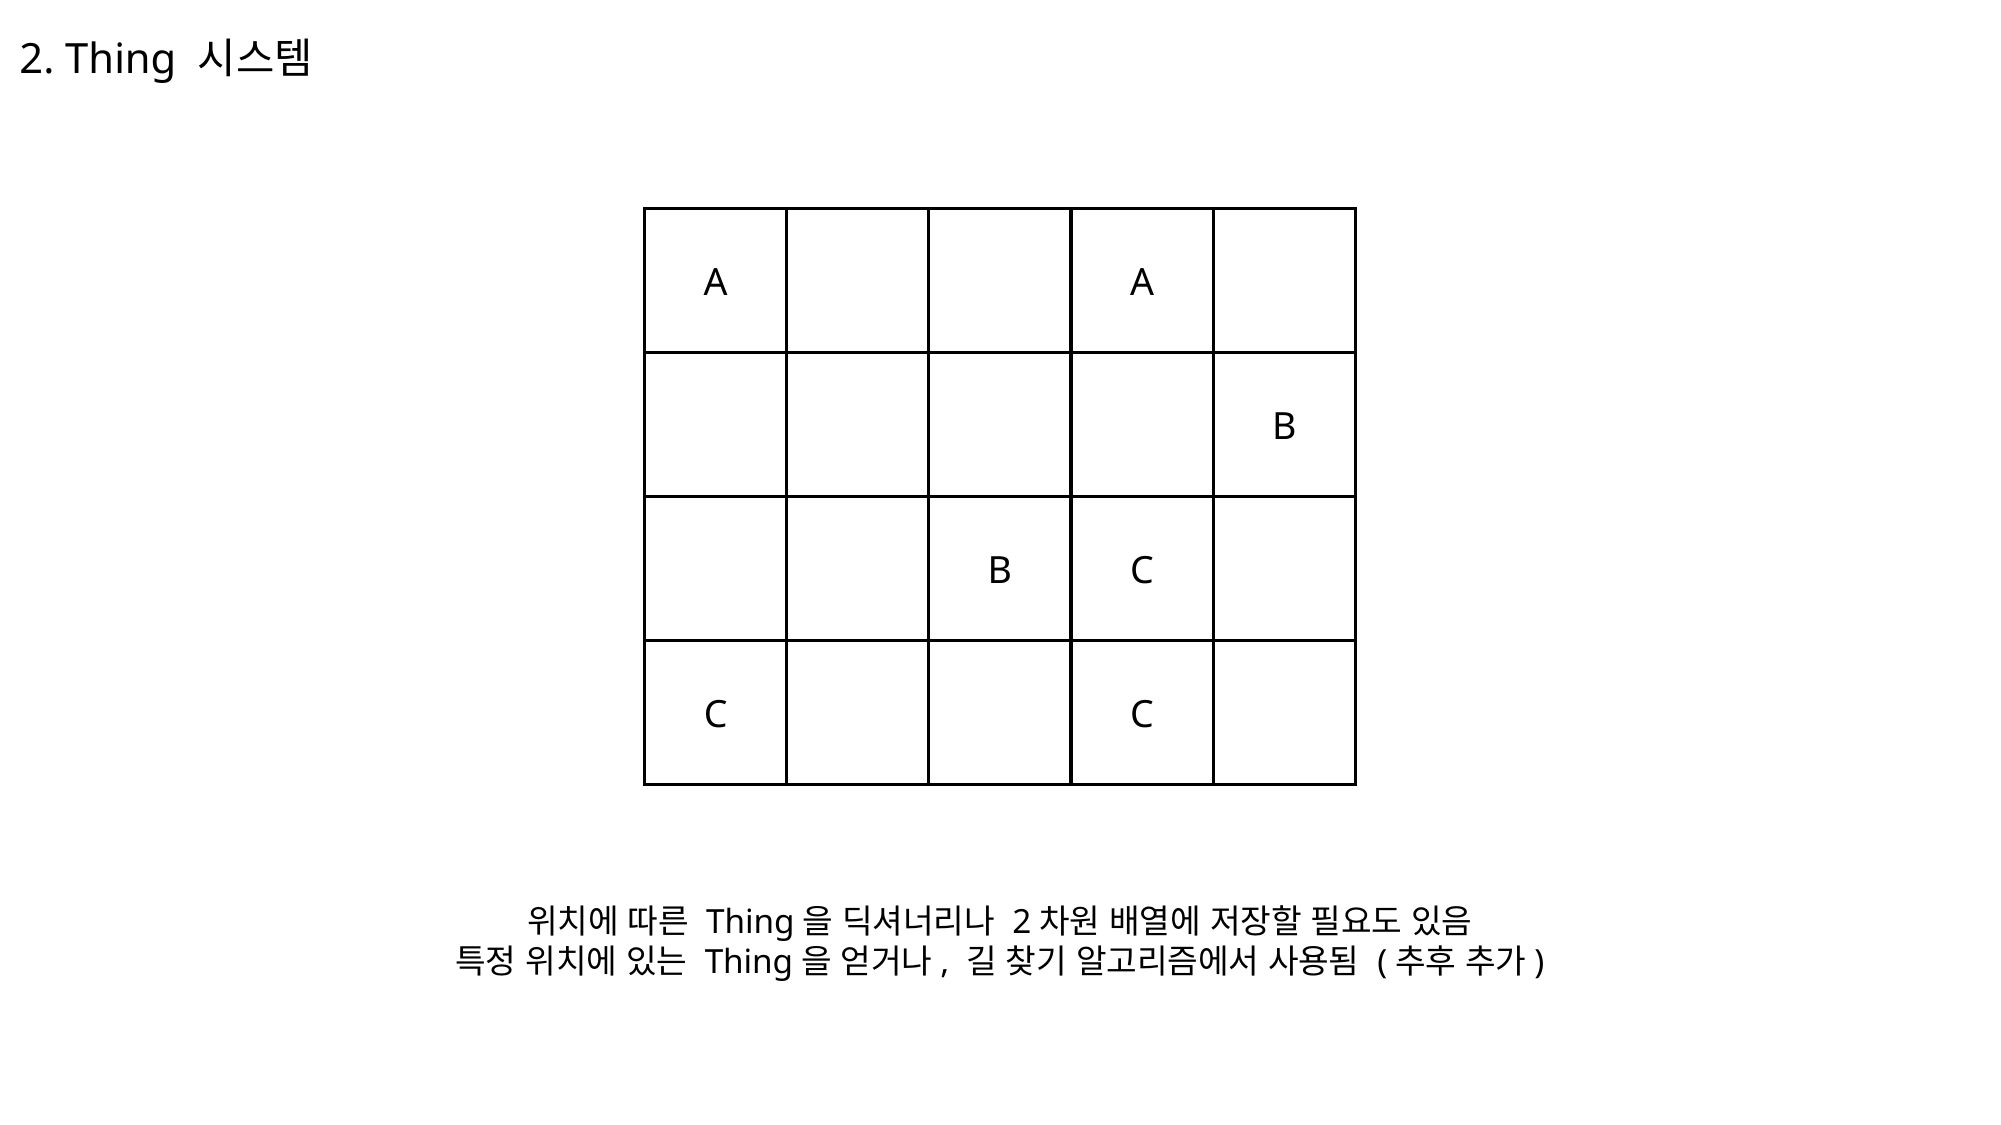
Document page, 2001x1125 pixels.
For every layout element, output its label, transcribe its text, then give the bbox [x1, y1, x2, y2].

text_box 위치에 따른 Thing을 딕셔너리나 2차원 배열에 저장할 필요도 있음 특정 위치에 있는 Thing을 얻거나, 길 찾기 알고리즘에서 사용됨 (추후 추가) [440, 892, 1560, 988]
text_box 2. Thing 시스템 [4, 24, 328, 90]
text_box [643, 642, 1356, 786]
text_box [643, 354, 1356, 498]
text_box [643, 498, 1356, 642]
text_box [643, 208, 1356, 354]
